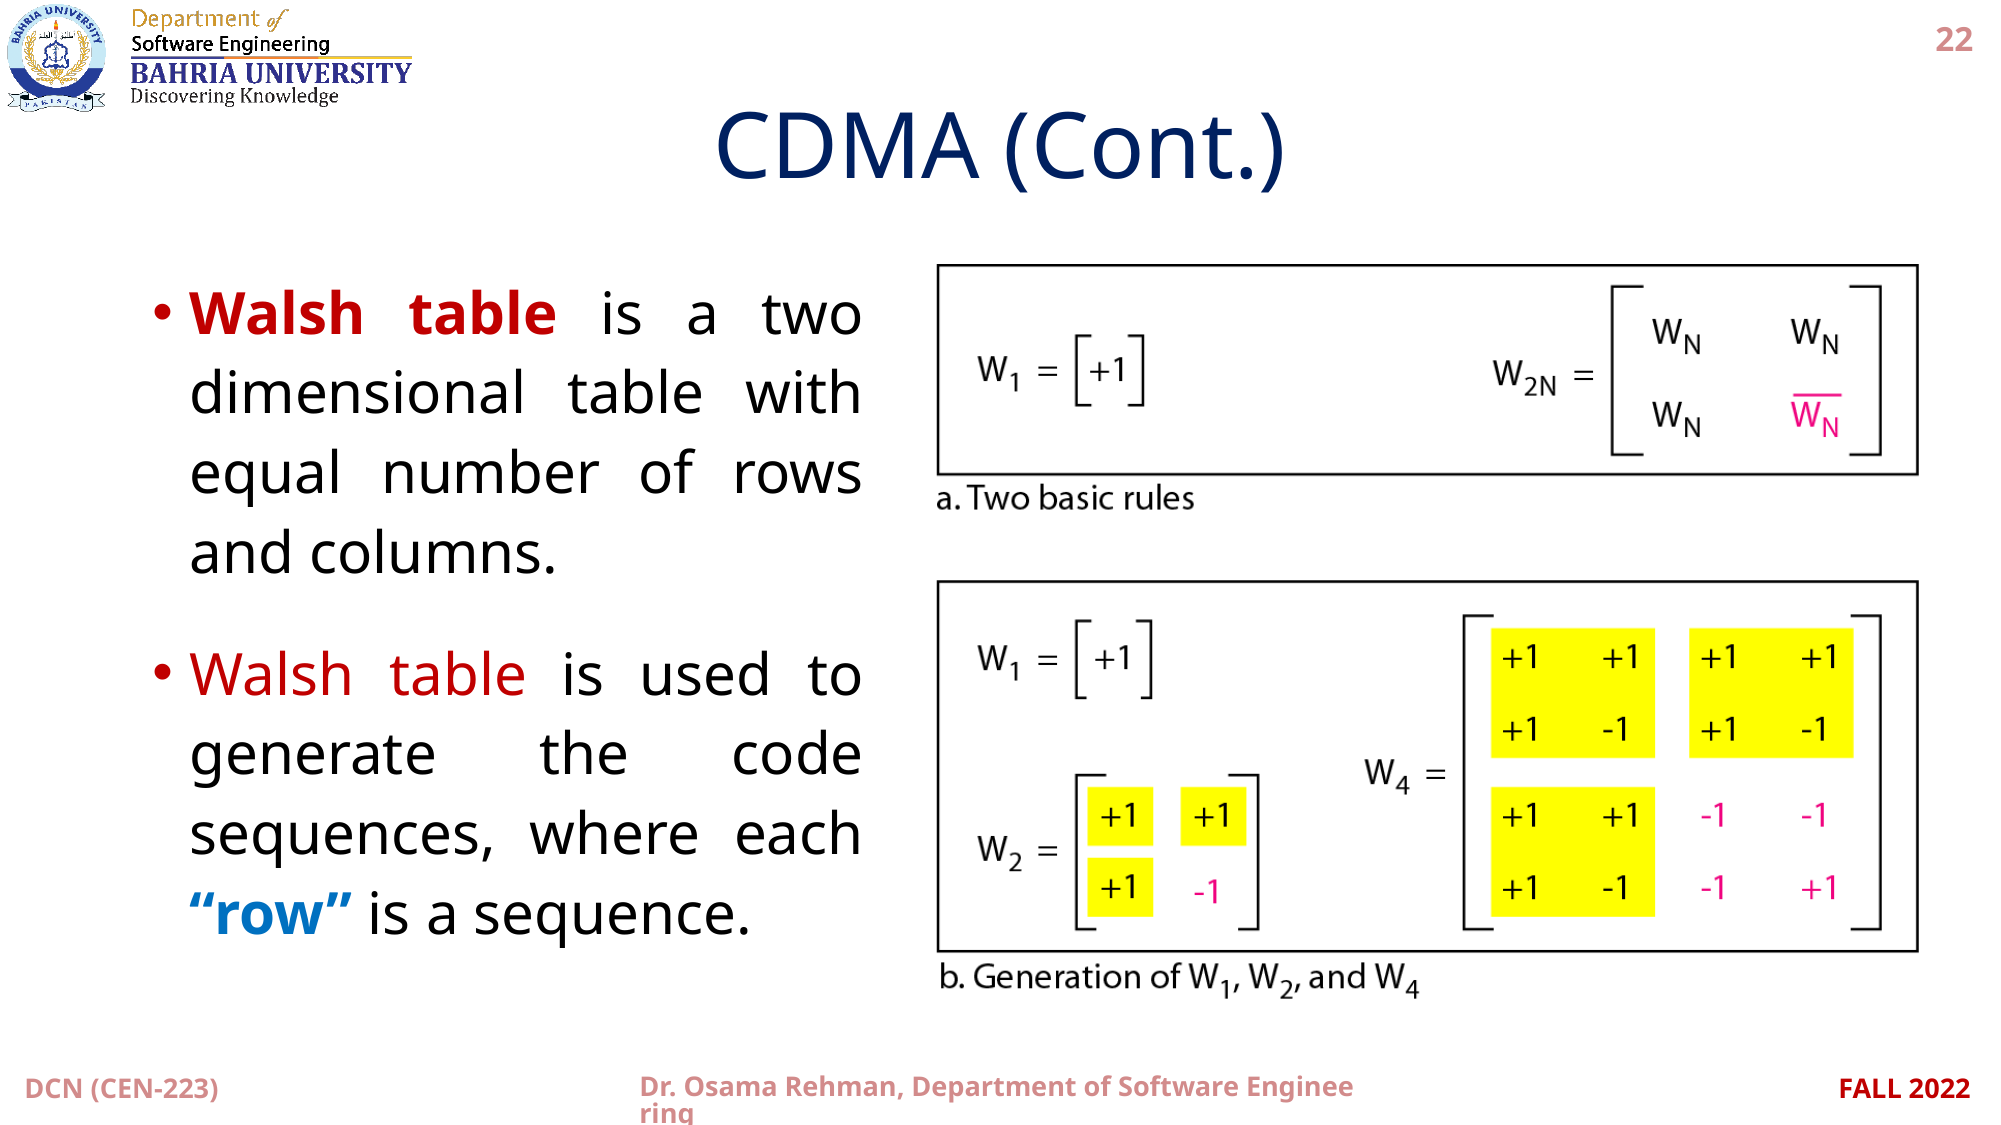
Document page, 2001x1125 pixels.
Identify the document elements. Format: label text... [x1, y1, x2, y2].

picture [936, 264, 1919, 1008]
slide_number DCN (CEN-223) [9, 1057, 624, 1118]
list Walsh table is a two dimensional table with equal number of rows and columns. Walsh table is used to generate the code sequences, where each “row” is a sequence. [137, 258, 879, 1014]
slide_number 22 [1538, 10, 1989, 71]
title CDMA (Cont.) [137, 59, 1863, 237]
footer Dr. Osama Rehman, Department of Software Engineering [624, 1057, 1371, 1118]
picture [1, 1, 416, 120]
